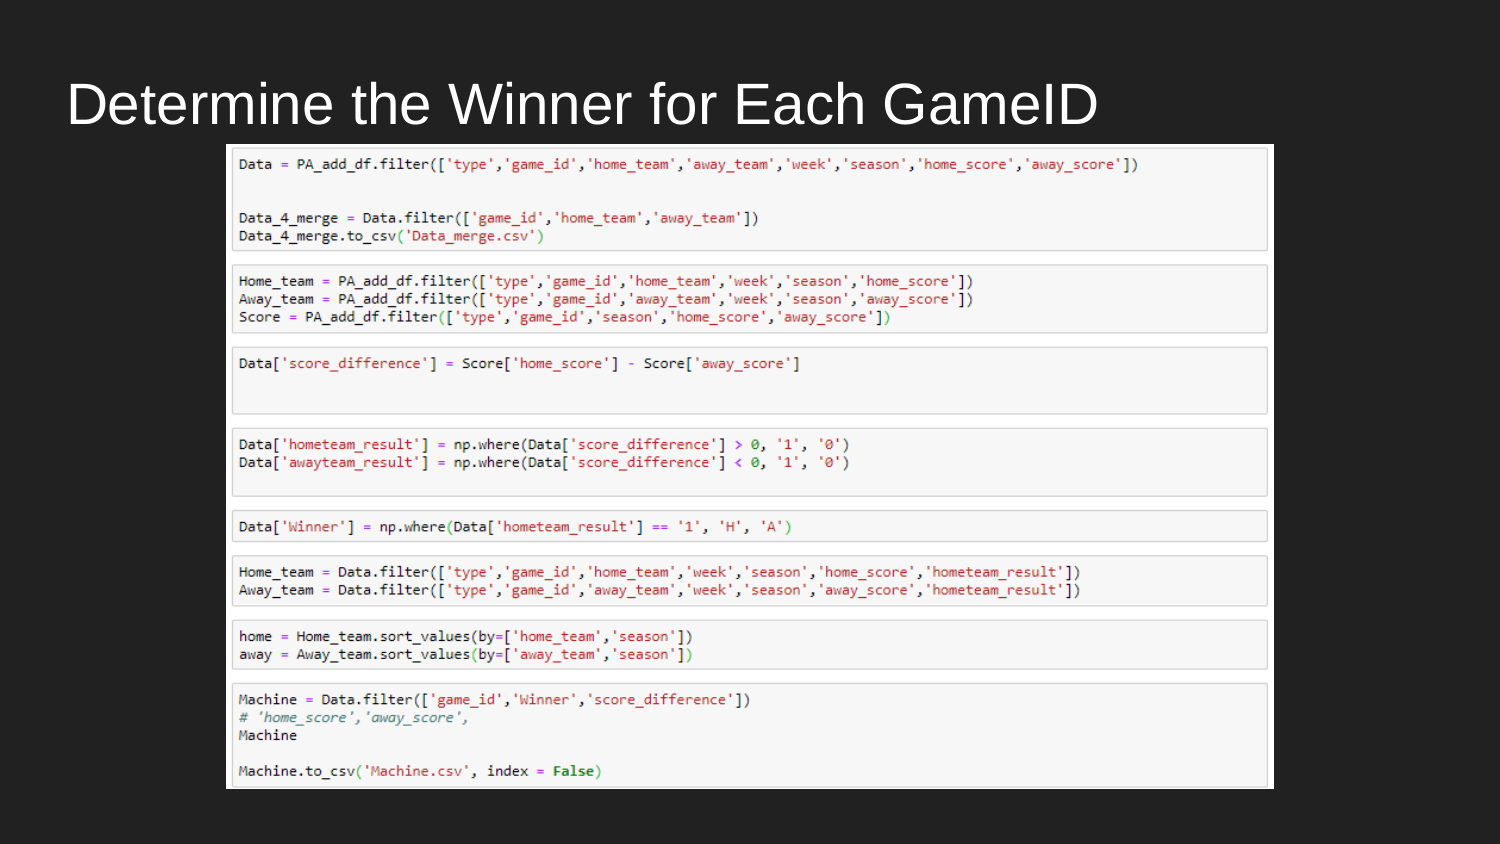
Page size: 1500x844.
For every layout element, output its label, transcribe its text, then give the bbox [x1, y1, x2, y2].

picture [226, 144, 1274, 789]
title Determine the Winner for Each GameID [51, 50, 1449, 145]
